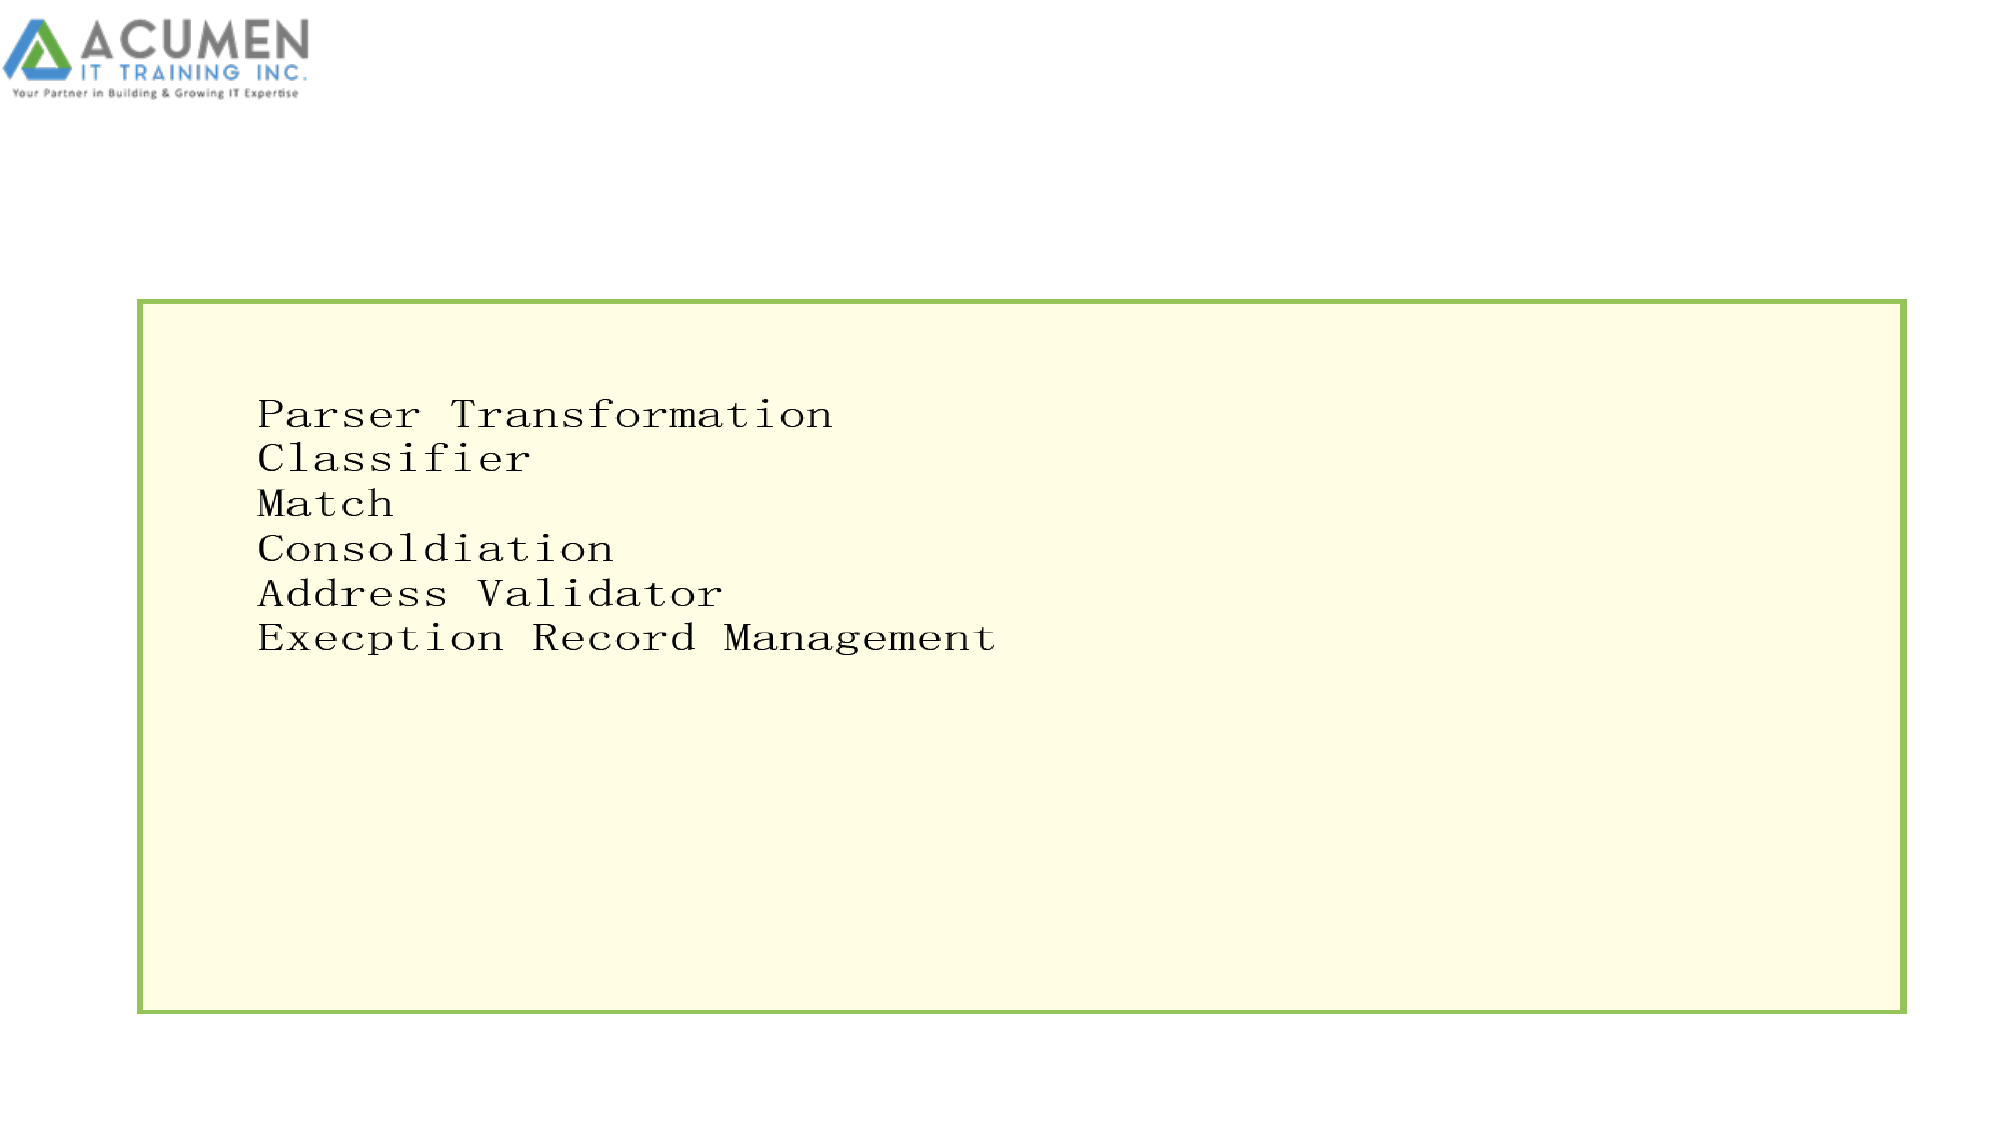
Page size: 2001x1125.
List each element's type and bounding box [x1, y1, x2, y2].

list [137, 299, 1907, 1014]
picture [0, 17, 313, 103]
